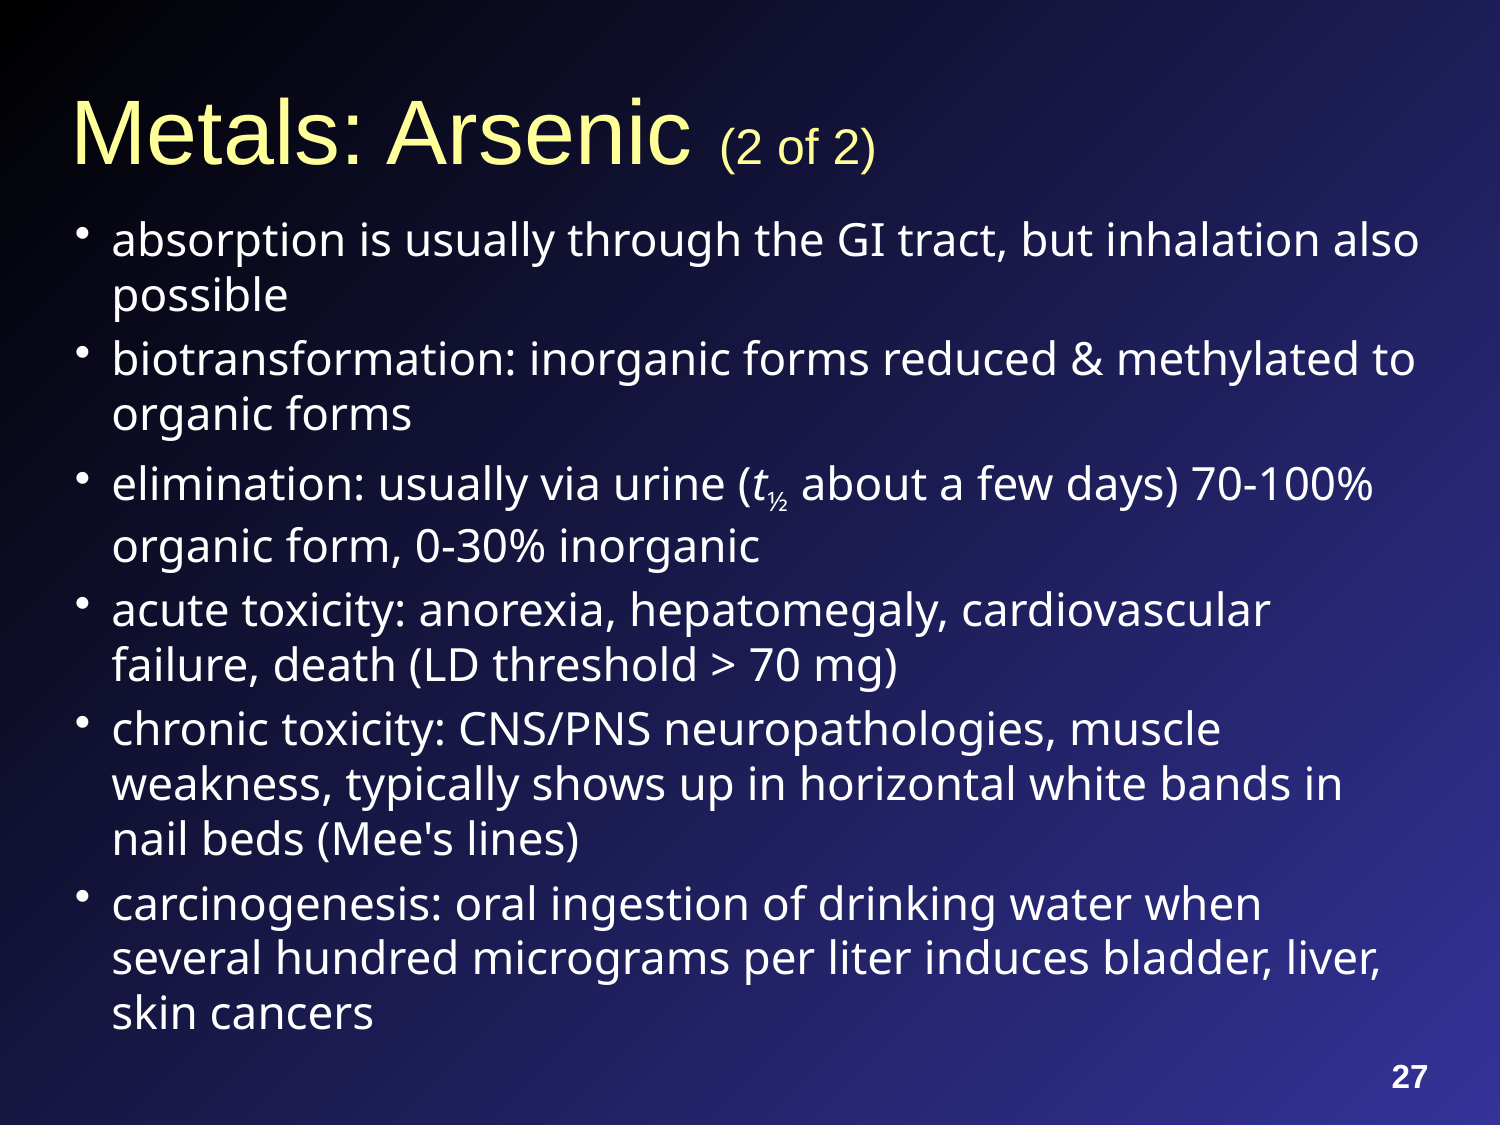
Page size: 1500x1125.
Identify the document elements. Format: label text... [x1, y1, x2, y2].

slide_number 27 [1093, 1044, 1444, 1105]
title Metals: Arsenic (2 of 2) [55, 65, 1435, 192]
list absorption is usually through the GI tract, but inhalation also possible biotransformation: inorganic forms reduced & methylated to organic forms elimination: usually via urine (t½ about a few days) 70-100% organic form, 0-30% inorganic acute toxicity: anorexia, hepatomegaly, cardiovascular failure, death (LD threshold > 70 mg) chronic toxicity: CNS/PNS neuropathologies, muscle weakness, typically shows up in horizontal white bands in nail beds (Mee's lines) carcinogenesis: oral ingestion of drinking water when several hundred micrograms per liter induces bladder, liver, skin cancers [59, 203, 1437, 1057]
